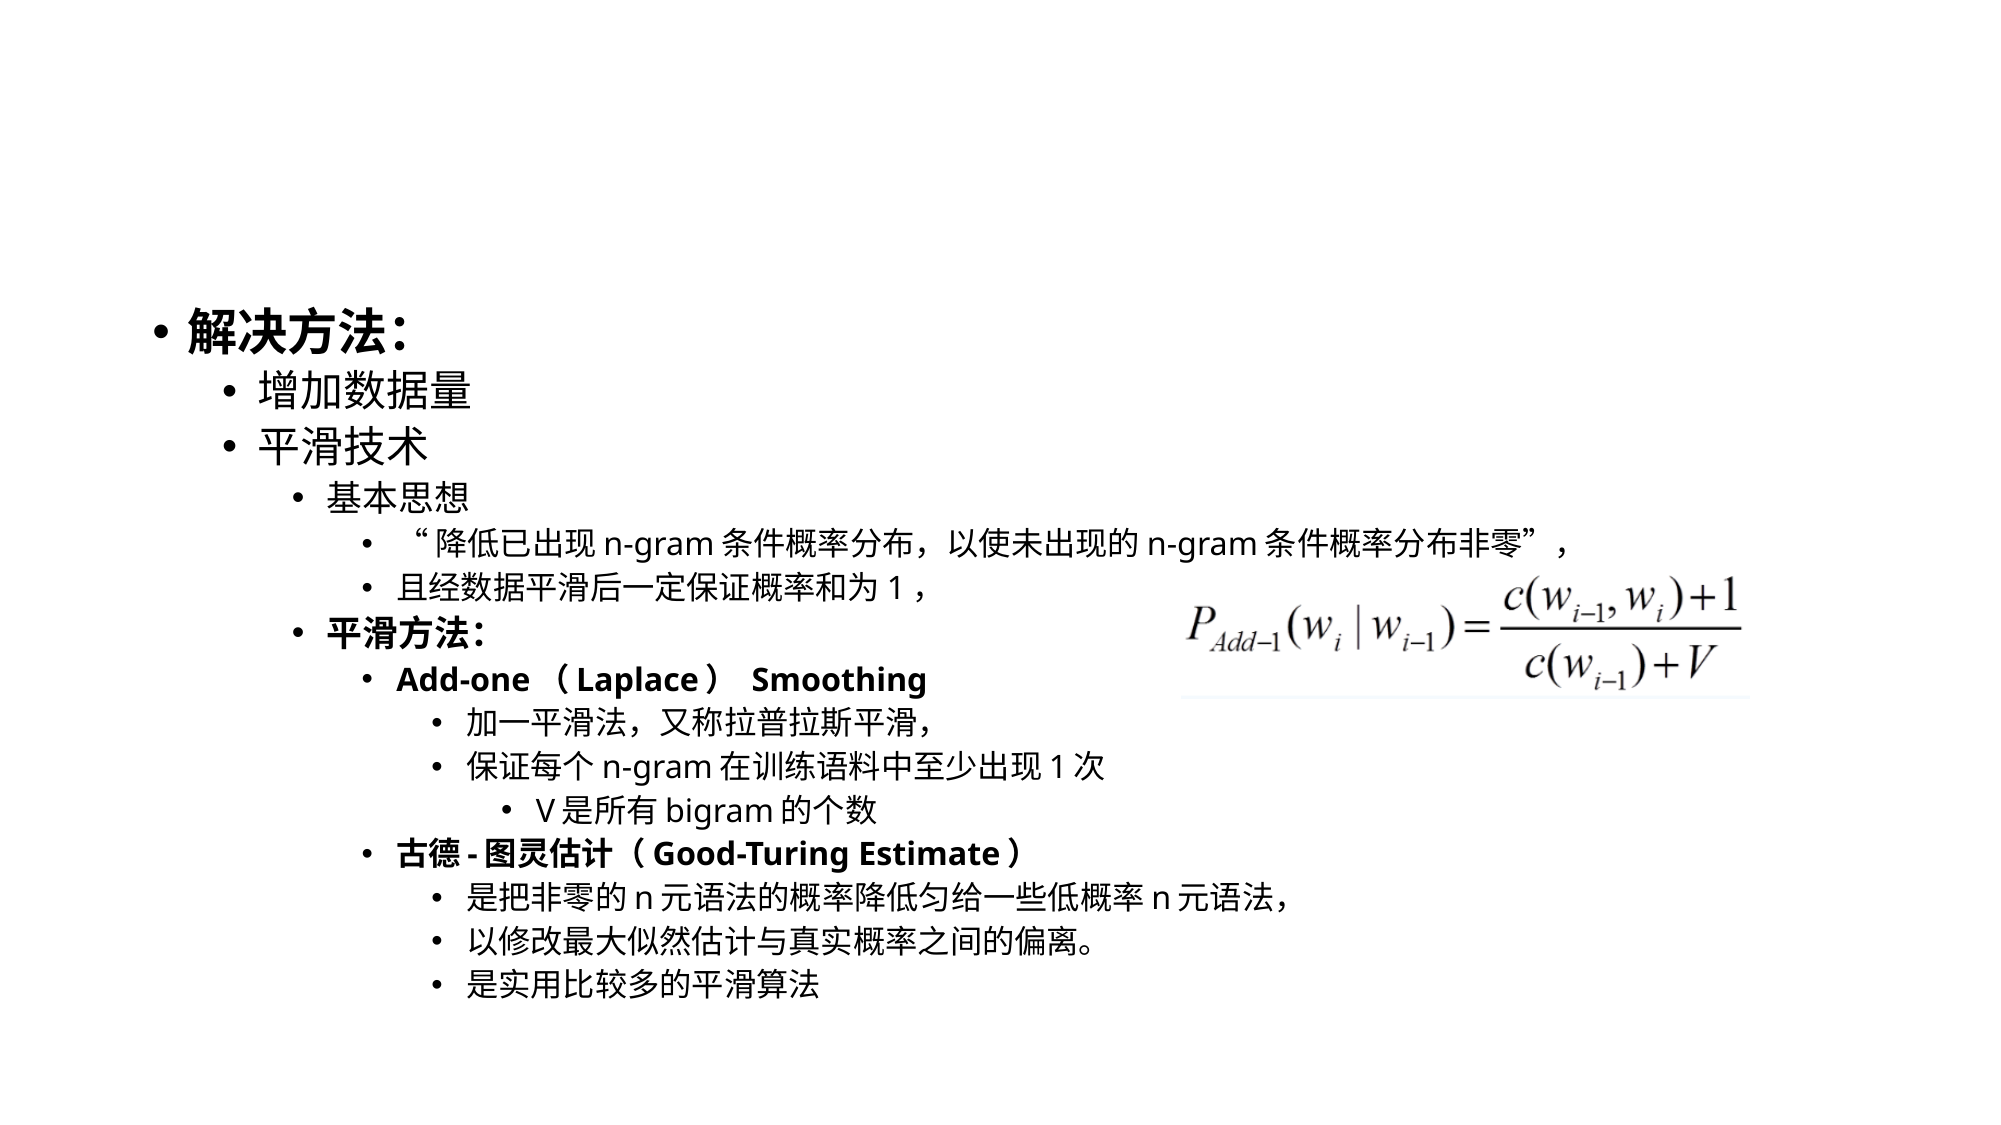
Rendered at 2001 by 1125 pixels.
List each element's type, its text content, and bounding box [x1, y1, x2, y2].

list 解决方法： 增加数据量 平滑技术 基本思想 “降低已出现n-gram条件概率分布，以使未出现的n-gram条件概率分布非零”， 且经数据平滑后一定保证概率和为1， 平滑方法： Add-one（Laplace） Smoothing 加一平滑法，又称拉普拉斯平滑， 保证每个n-gram在训练语料中至少出现1次 V是所有bigram的个数 古德-图灵估计（Good-Turing Estimate） 是把非零的n元语法的概率降低匀给一些低概率n元语法， 以修改最大似然估计与真实概率之间的偏离。 是实用比较多的平滑算法 [137, 299, 1863, 1014]
picture [1181, 574, 1750, 699]
